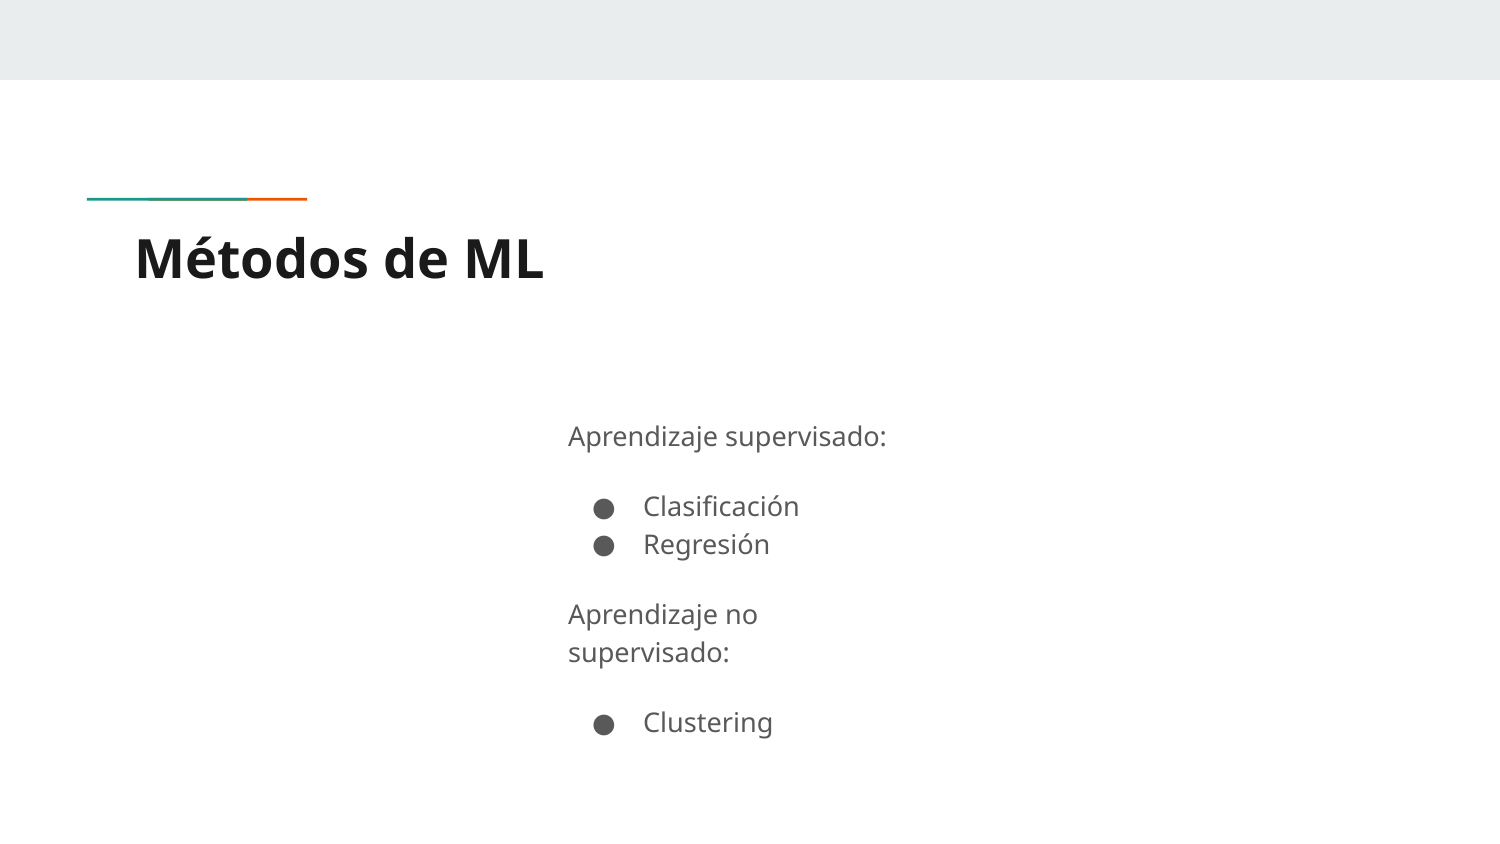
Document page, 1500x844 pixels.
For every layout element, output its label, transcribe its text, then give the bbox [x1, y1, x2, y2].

list Aprendizaje supervisado: Clasificación Regresión Aprendizaje no supervisado: Clustering [553, 399, 920, 742]
title Métodos de ML [119, 209, 1381, 297]
